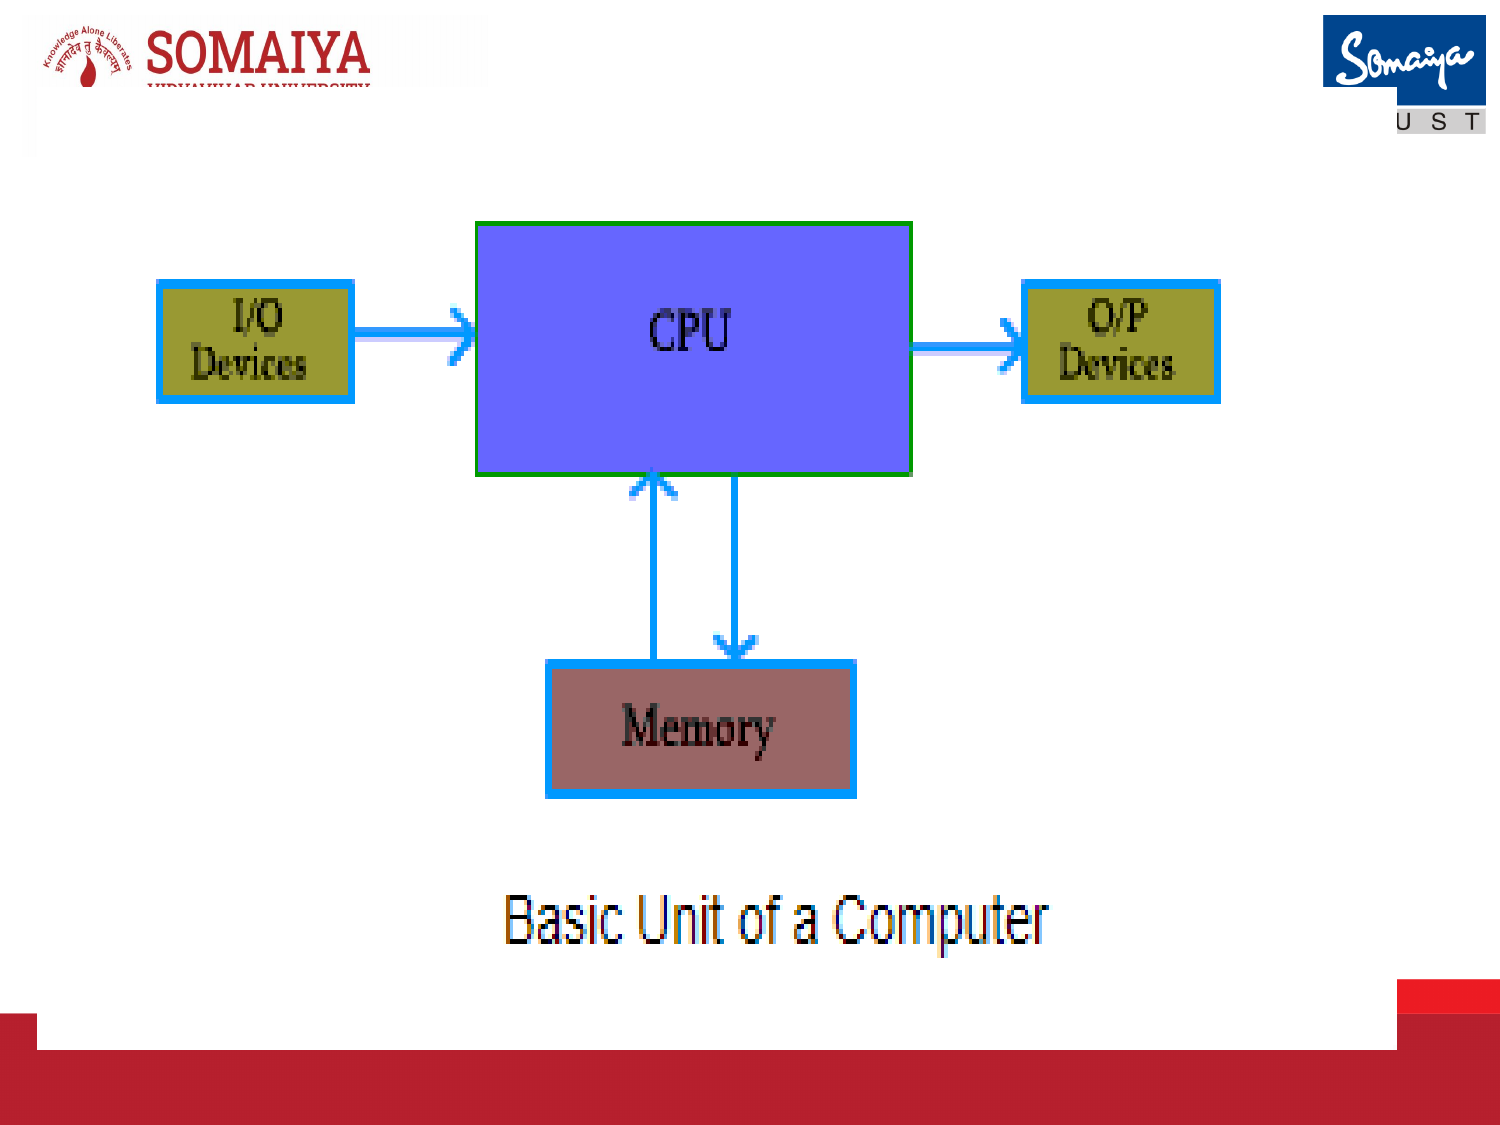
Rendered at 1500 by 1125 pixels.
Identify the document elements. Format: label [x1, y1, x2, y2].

picture [22, 15, 488, 157]
list [37, 87, 1397, 1050]
picture [0, 980, 1500, 1125]
picture [1323, 15, 1486, 134]
